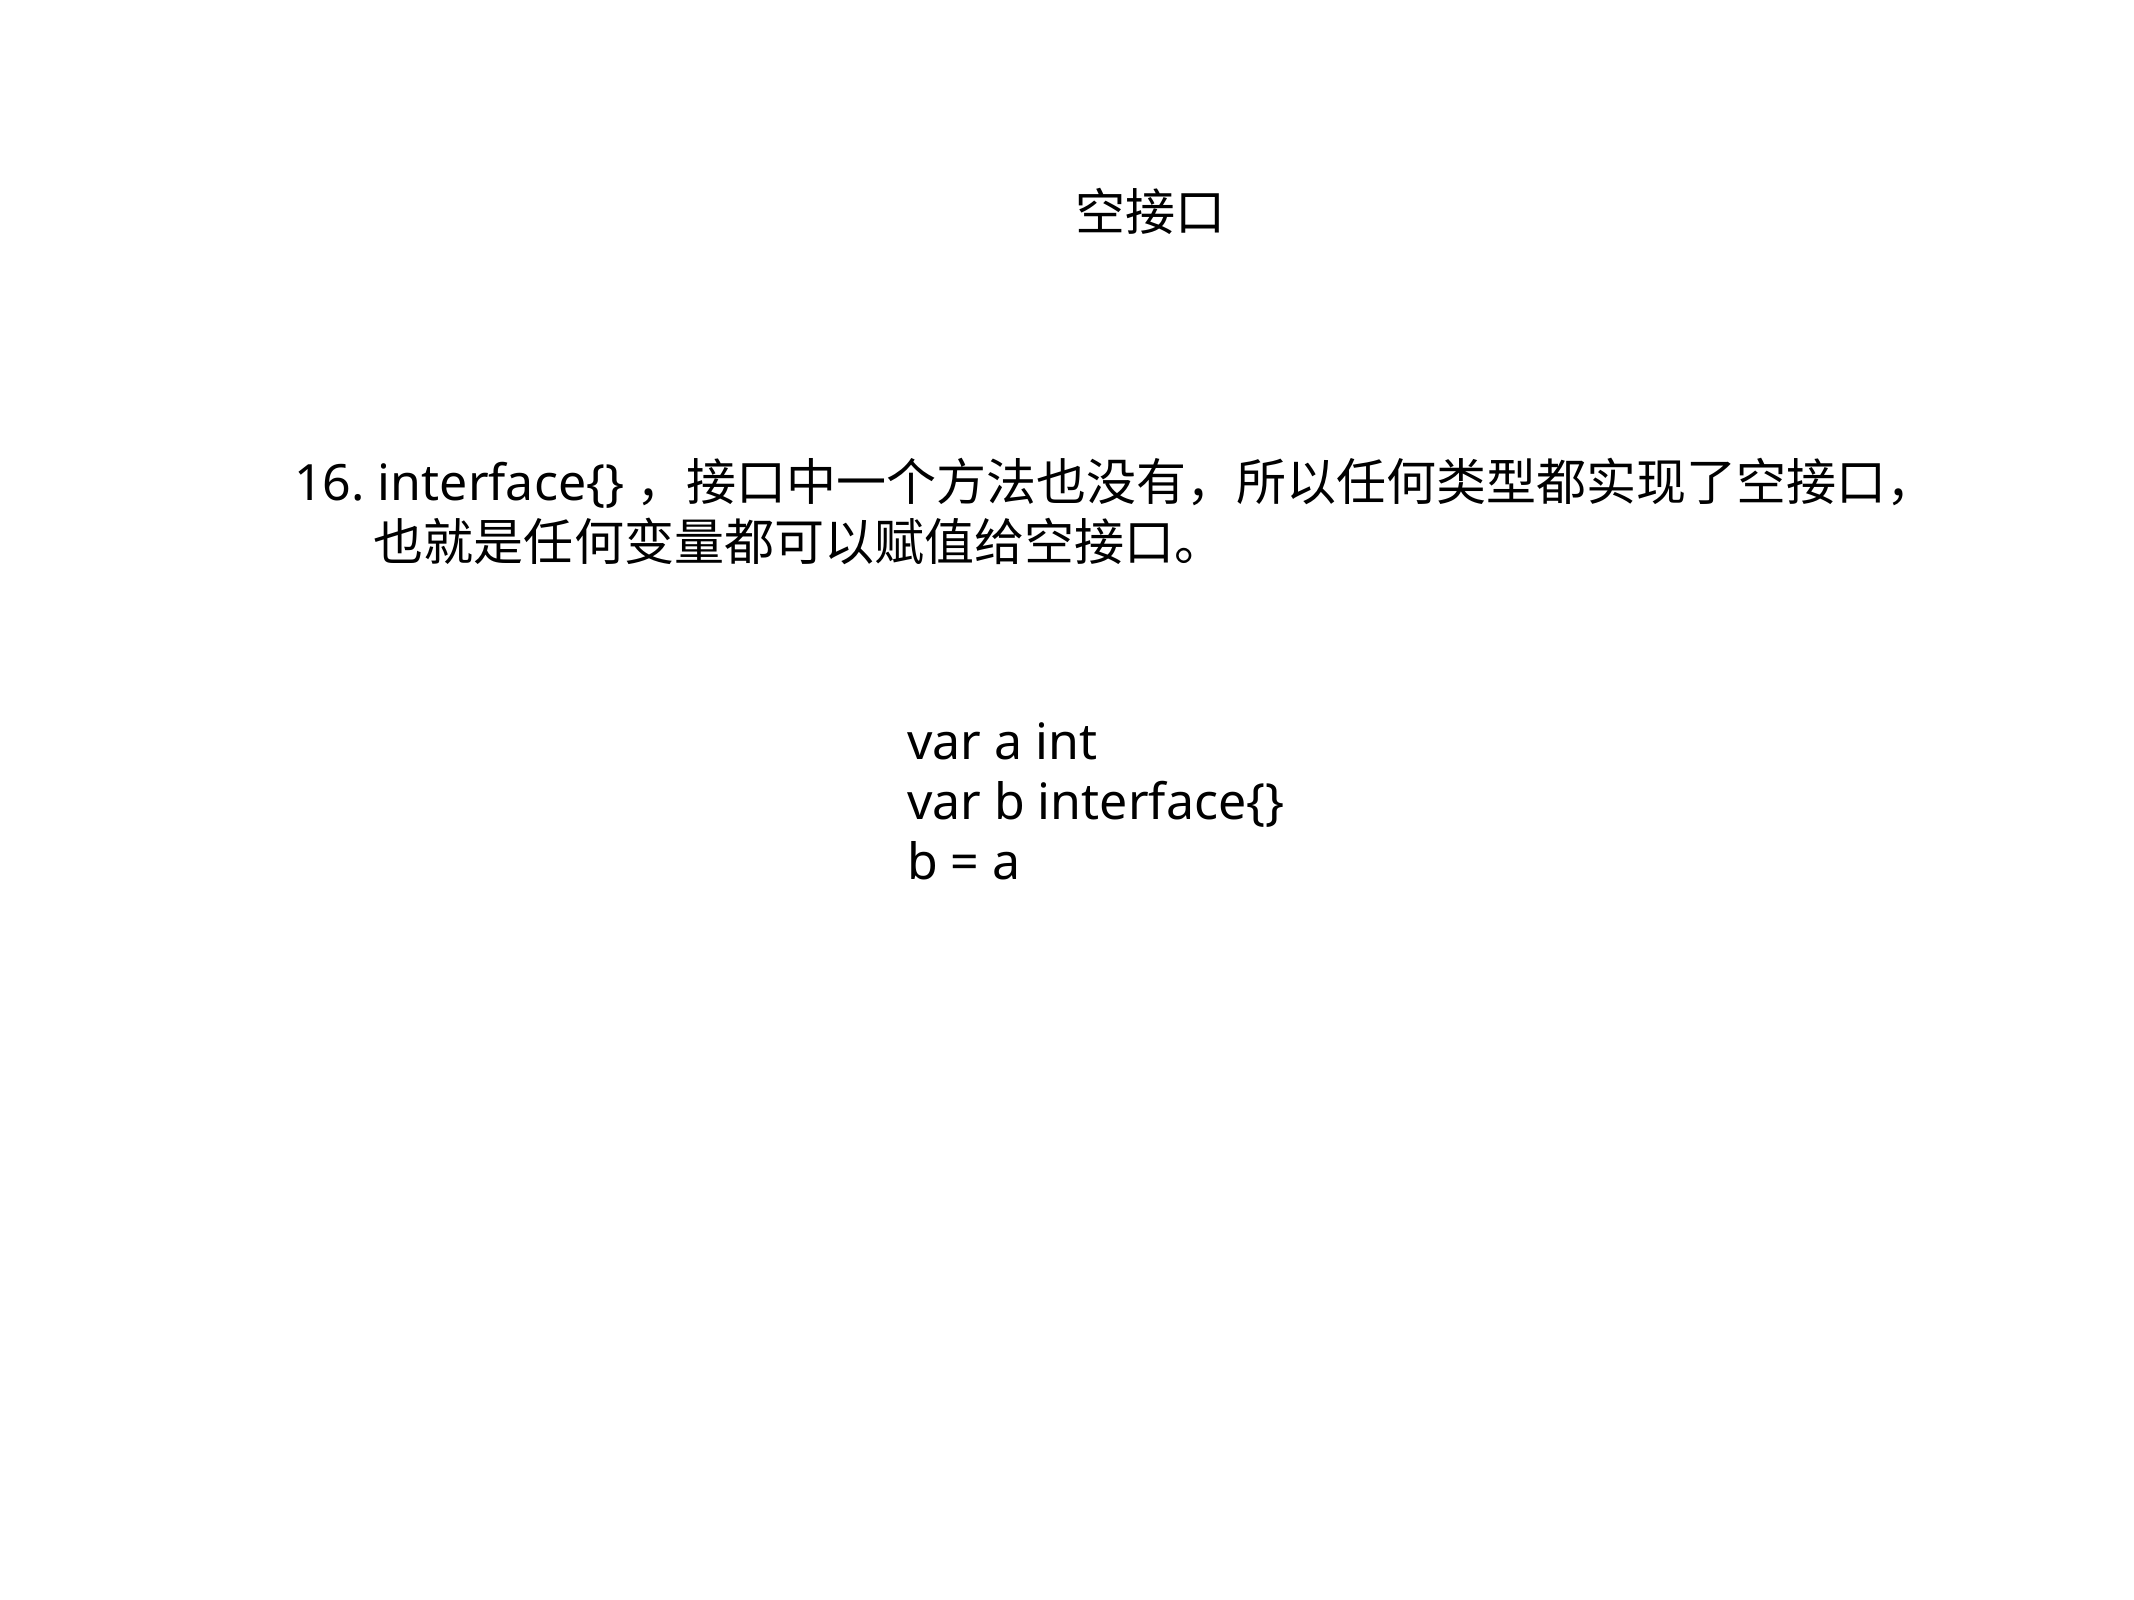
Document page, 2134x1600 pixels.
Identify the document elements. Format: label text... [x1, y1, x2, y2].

text_box var a int var b interface{} b = a [898, 701, 1293, 899]
text_box 16. interface{}，接口中一个方法也没有，所以任何类型都实现了空接口， 也就是任何变量都可以赋值给空接口。 [286, 442, 1945, 579]
text_box 空接口 [1067, 172, 1235, 249]
